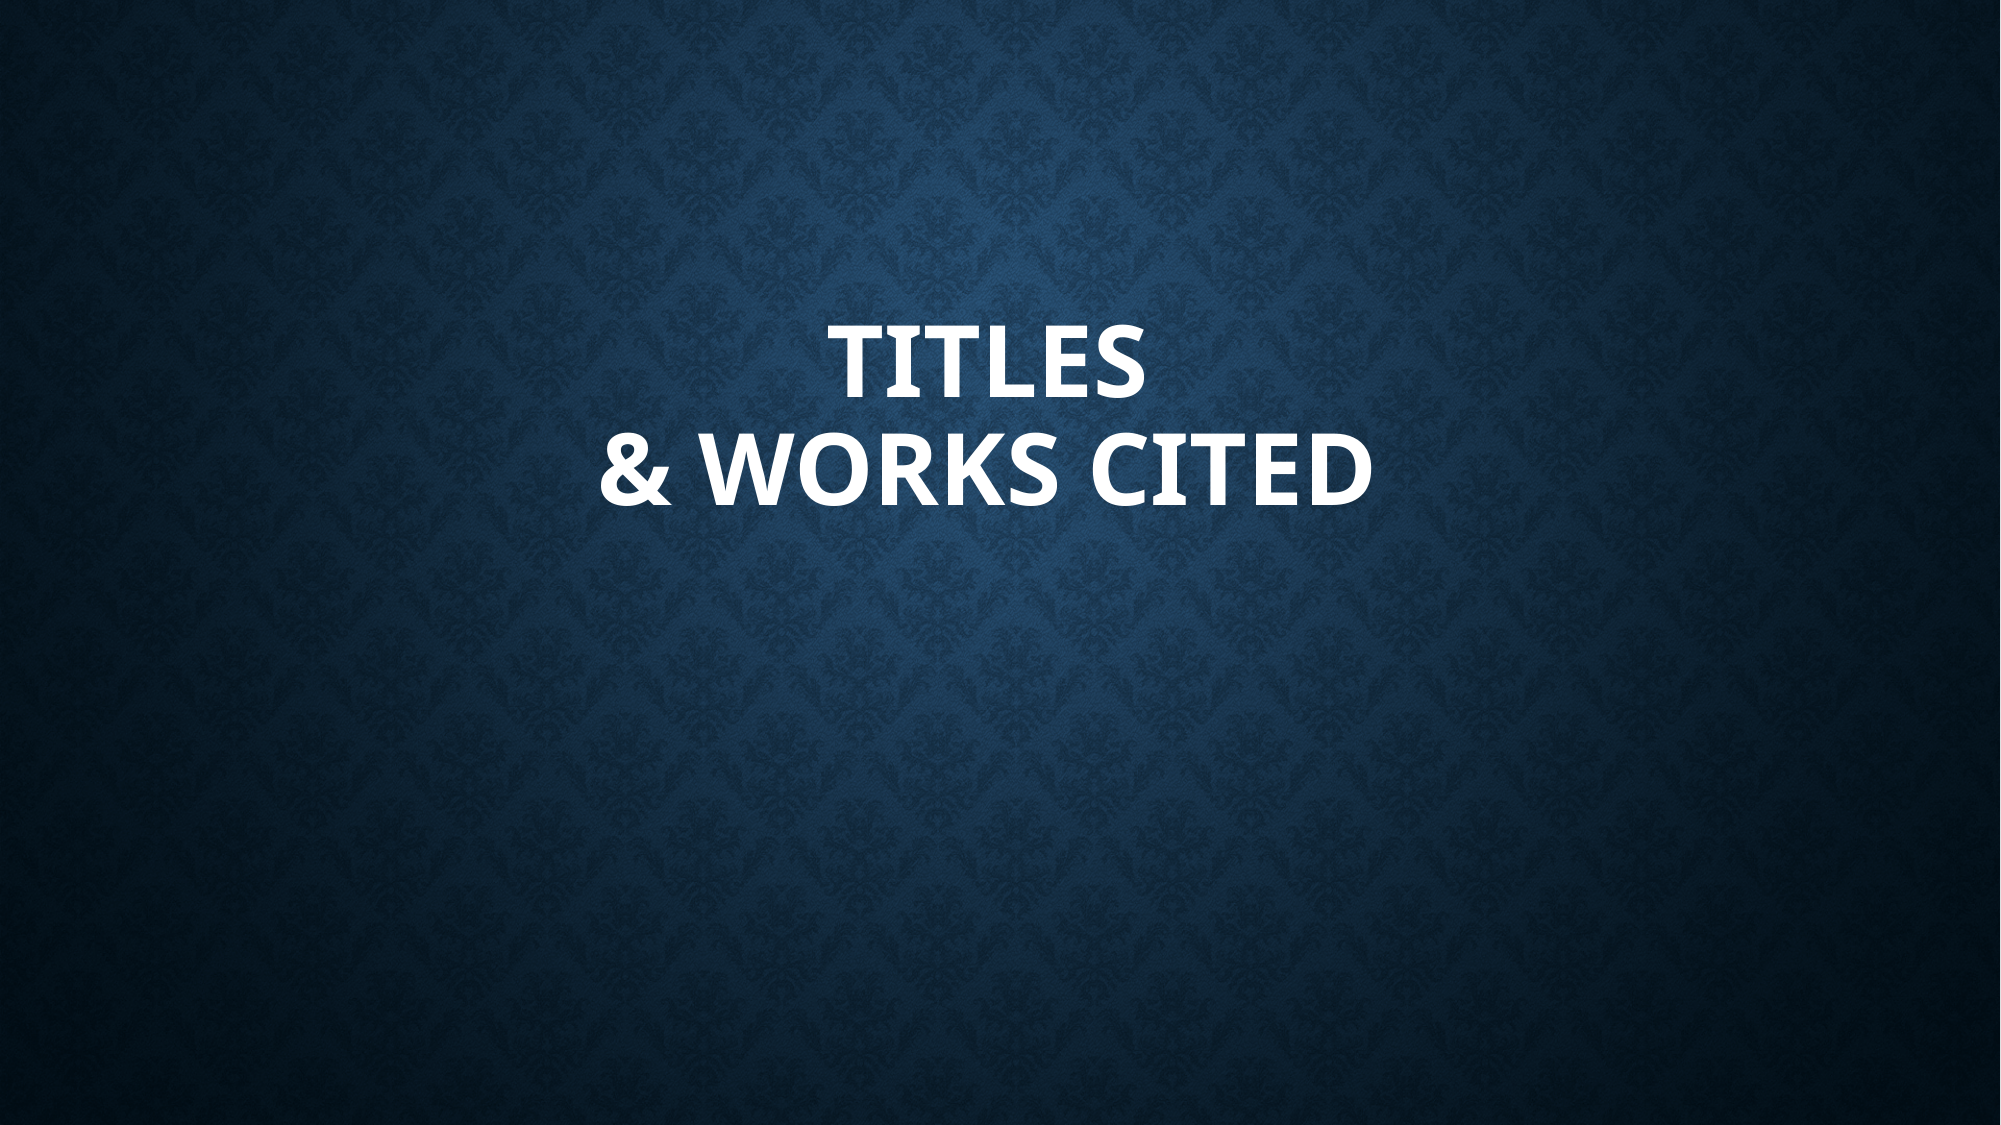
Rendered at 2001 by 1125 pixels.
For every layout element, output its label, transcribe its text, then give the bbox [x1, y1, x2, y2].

title Titles & Works CIted [131, 194, 1845, 535]
